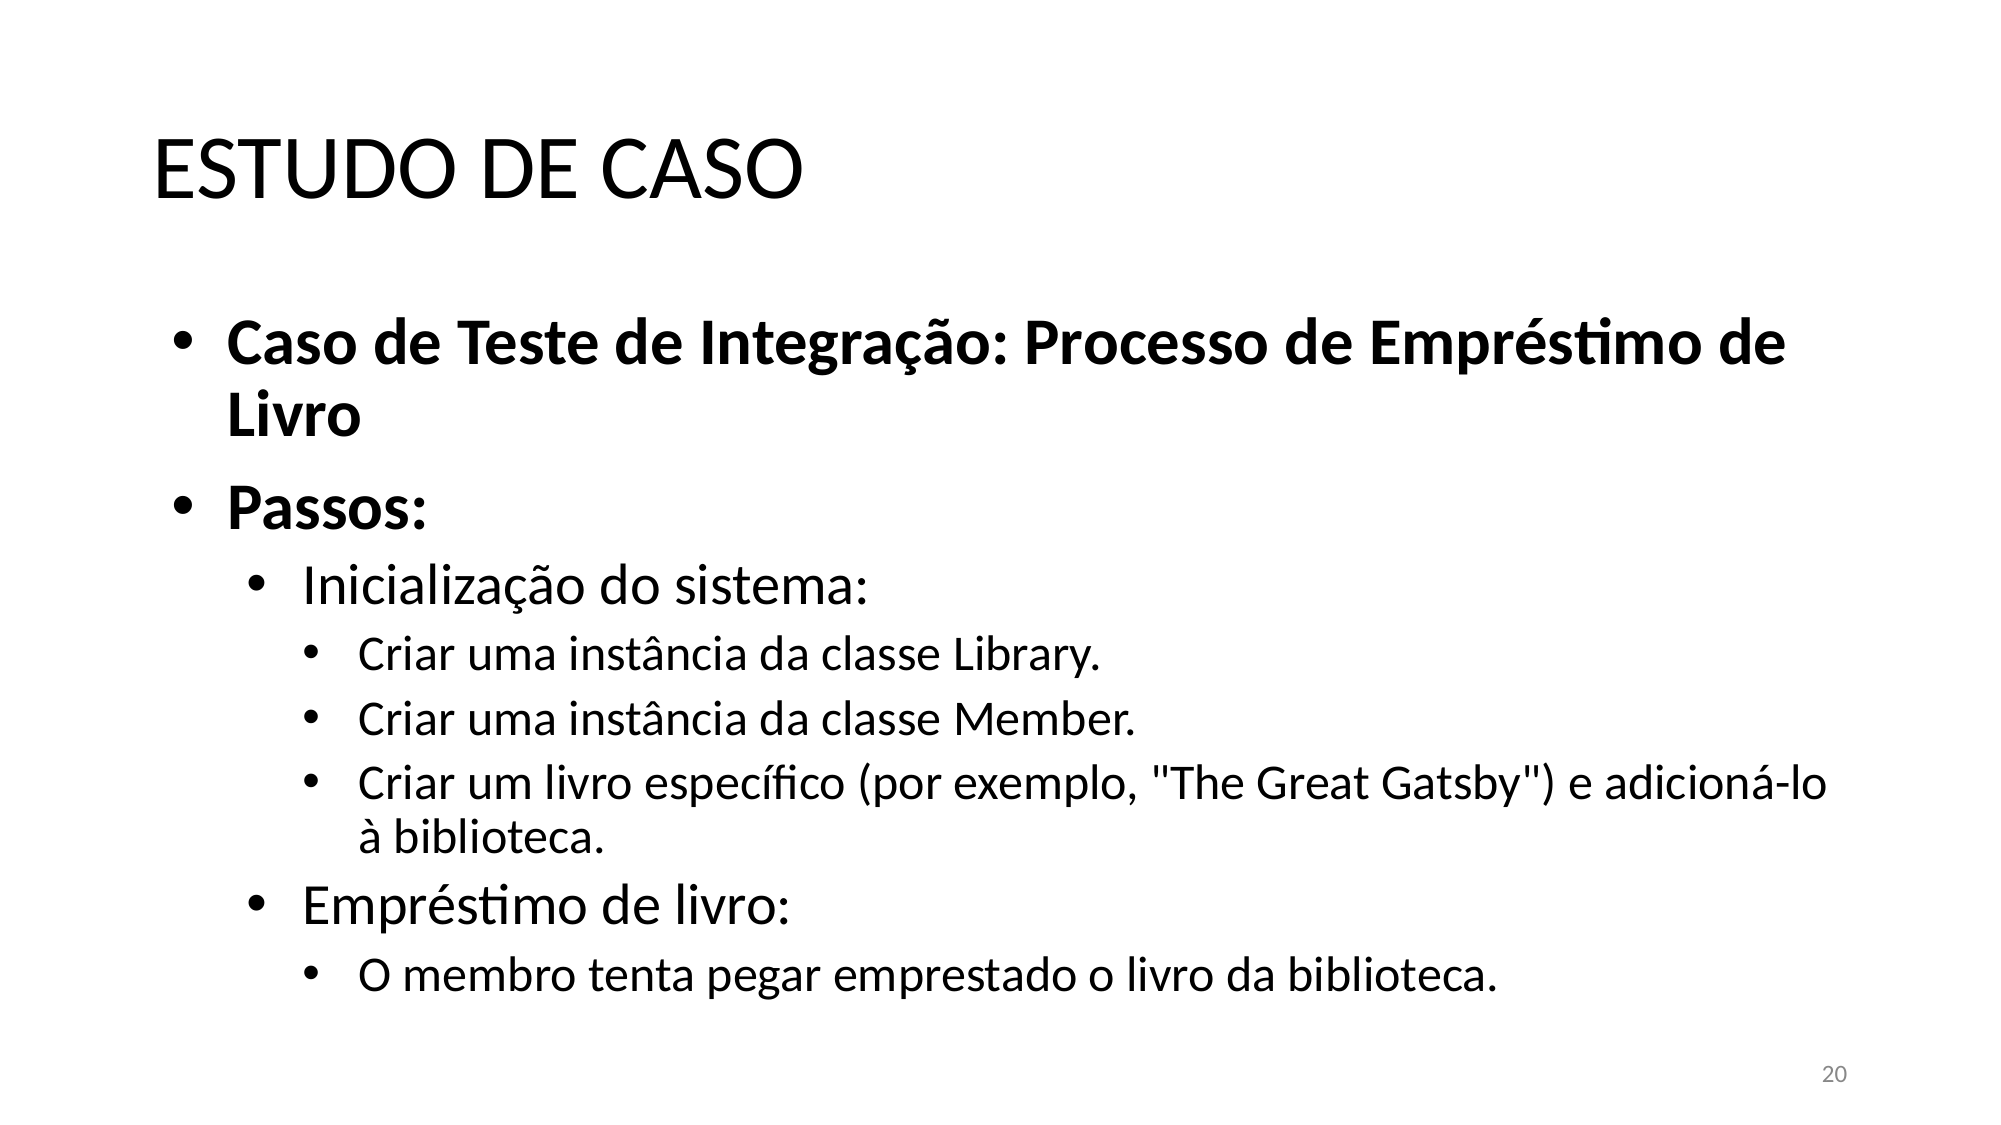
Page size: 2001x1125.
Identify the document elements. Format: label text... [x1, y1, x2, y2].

title ESTUDO DE CASO [137, 59, 1863, 278]
list Caso de Teste de Integração: Processo de Empréstimo de Livro Passos: Inicialização do sistema: Criar uma instância da classe Library. Criar uma instância da classe Member. Criar um livro específico (por exemplo, "The Great Gatsby") e adicioná-lo à biblioteca. Empréstimo de livro: O membro tenta pegar emprestado o livro da biblioteca. [137, 299, 1863, 1014]
slide_number 20 [1412, 1042, 1863, 1103]
